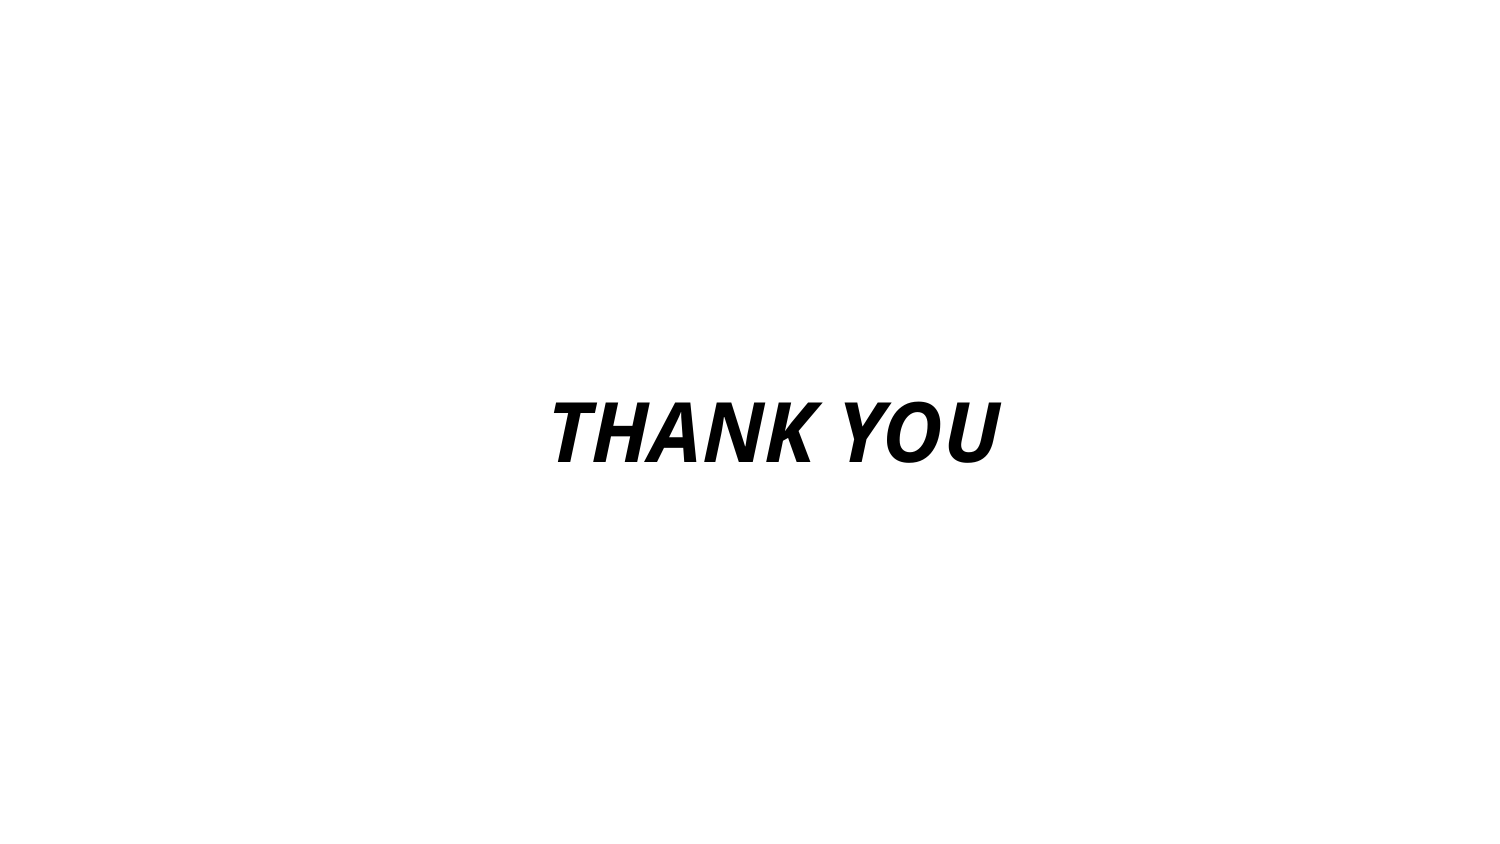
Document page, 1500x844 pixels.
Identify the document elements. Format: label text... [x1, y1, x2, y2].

title THANK YOU [502, 375, 1046, 469]
